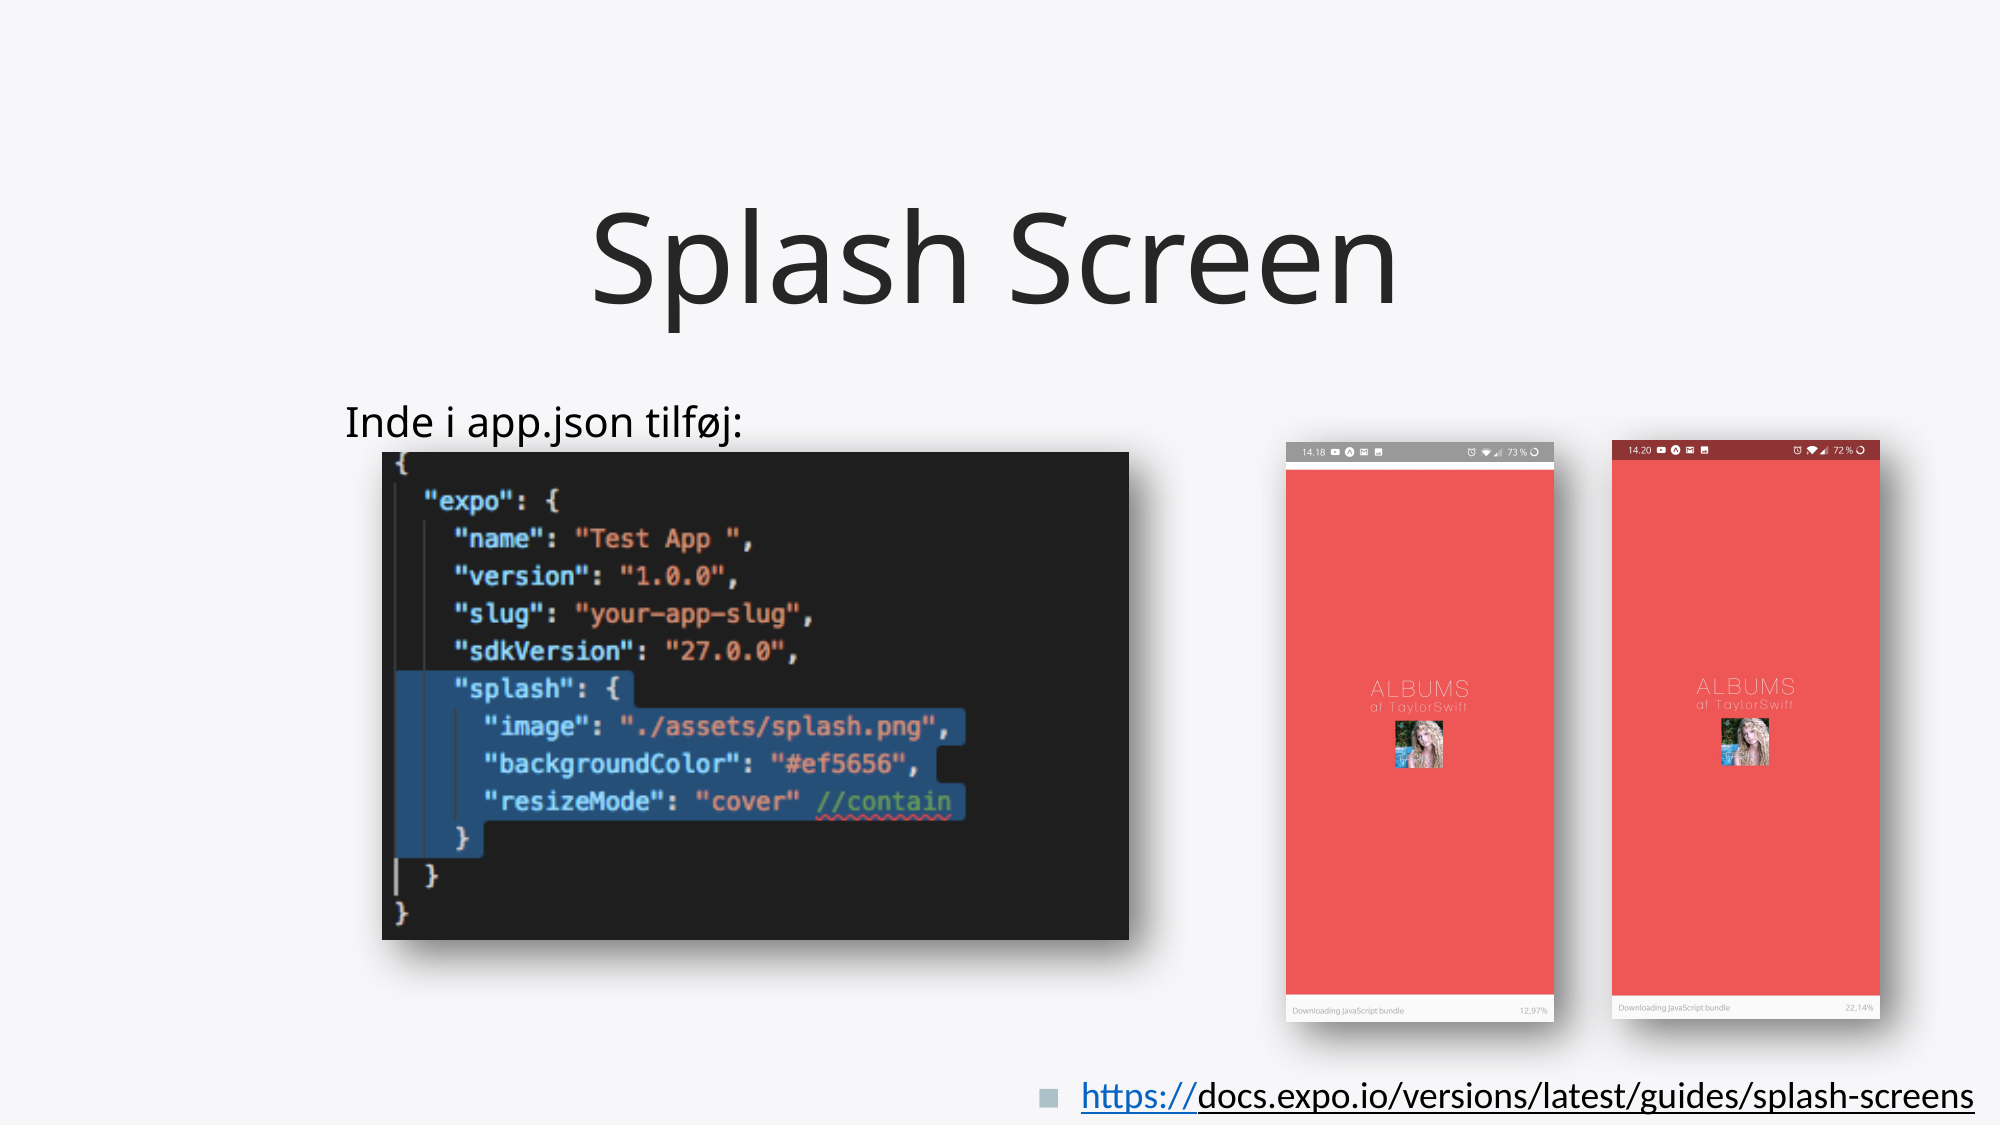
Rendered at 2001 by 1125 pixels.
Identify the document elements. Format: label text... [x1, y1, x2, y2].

title Splash Screen [246, 171, 1747, 339]
picture [382, 452, 1129, 940]
picture [1286, 442, 1554, 1022]
picture [1612, 440, 1880, 1019]
text_box Inde i app.json tilføj: [0, 338, 1212, 454]
text_box https://docs.expo.io/versions/latest/guides/splash-screens [1019, 1041, 1999, 1124]
